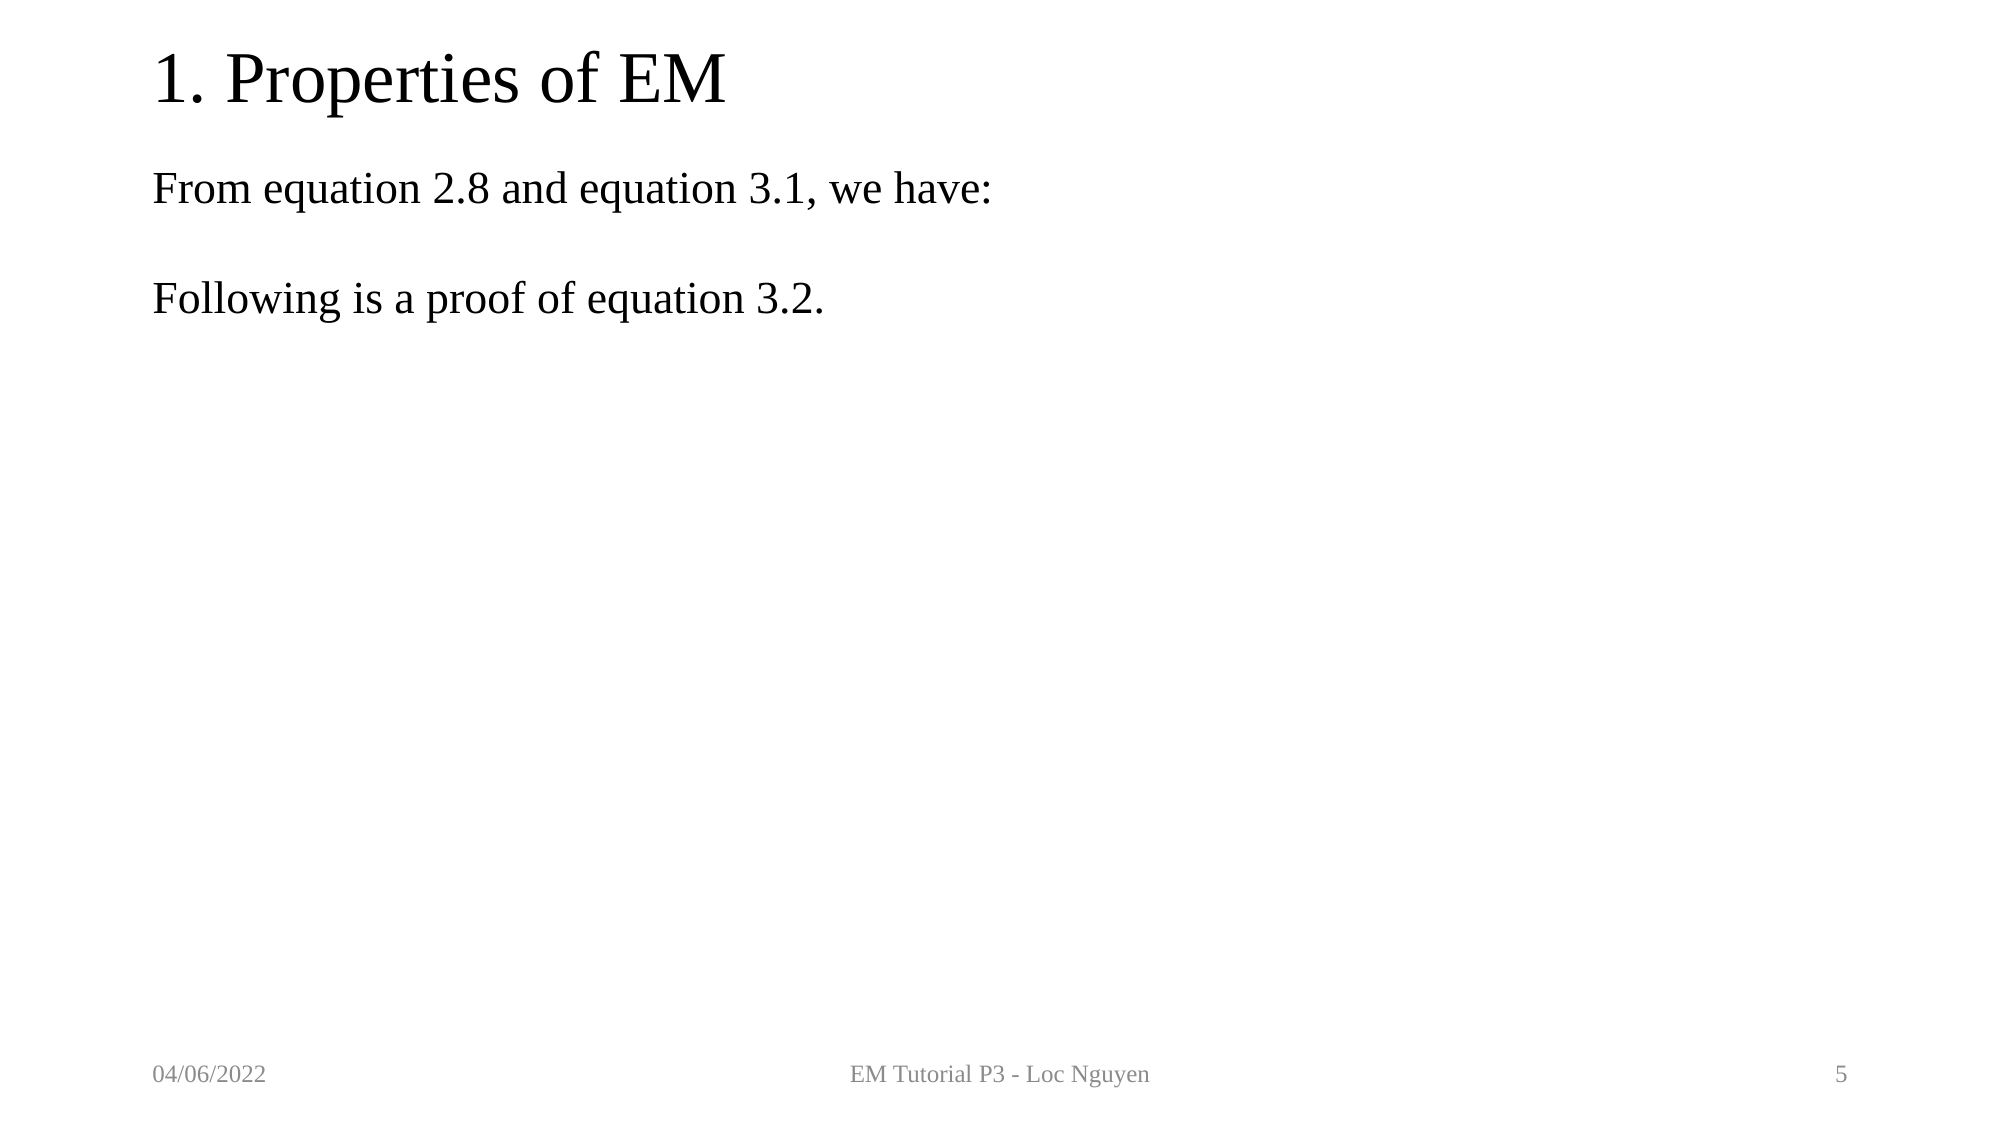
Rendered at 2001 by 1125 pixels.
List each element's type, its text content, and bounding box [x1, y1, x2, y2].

footer EM Tutorial P3 - Loc Nguyen [662, 1042, 1338, 1103]
slide_number 5 [1412, 1042, 1863, 1103]
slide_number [137, 1042, 588, 1103]
title 1. Properties of EM [137, 19, 1863, 128]
